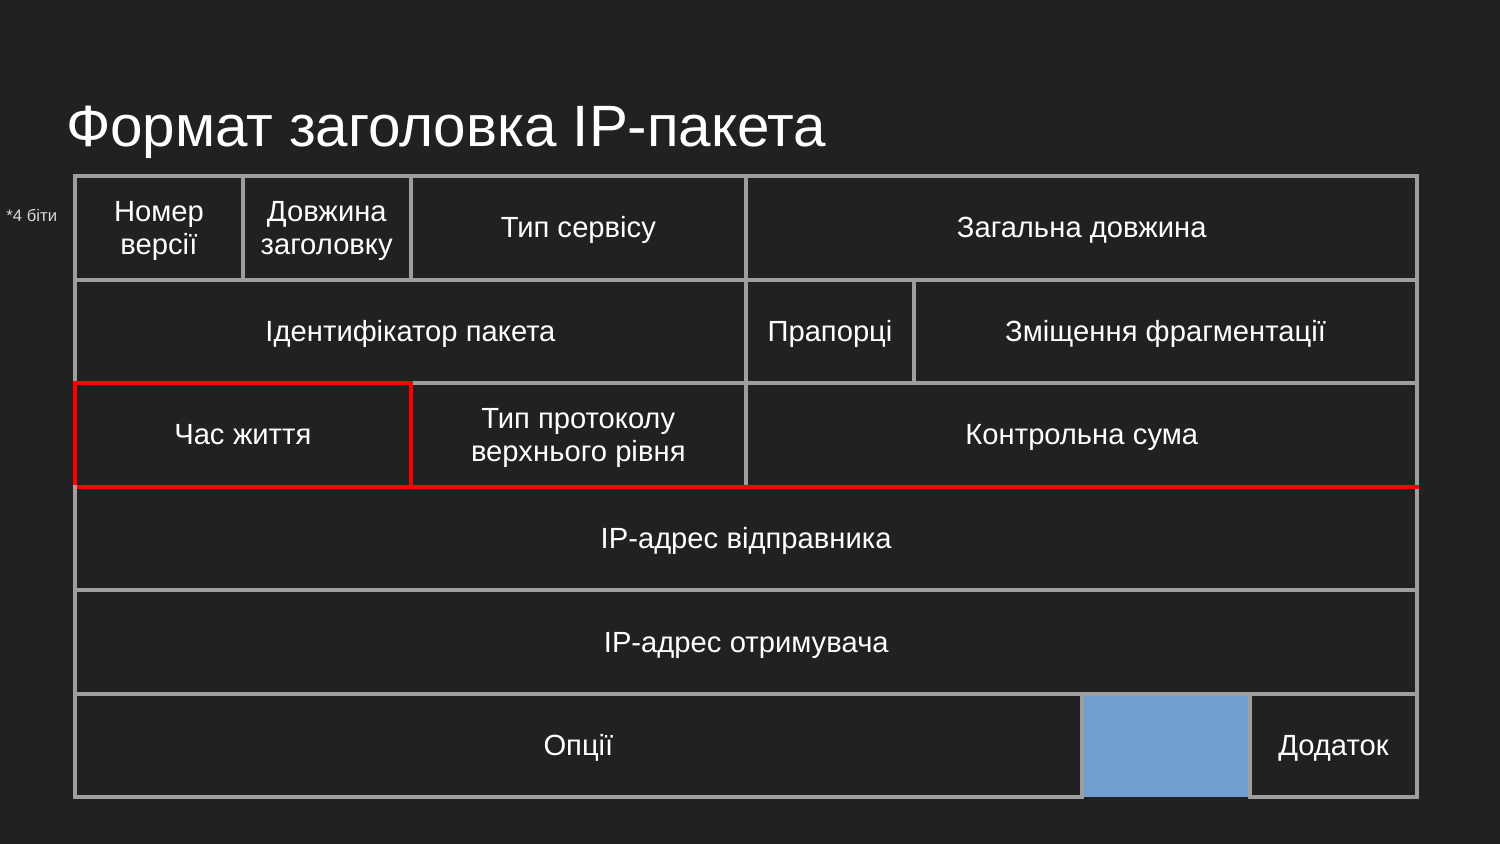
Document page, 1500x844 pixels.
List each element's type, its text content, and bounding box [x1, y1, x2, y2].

text_box *4 біти [0, 189, 87, 237]
table_cell Прапорці [748, 282, 912, 381]
table_cell Ідентифікатор пакета [77, 282, 744, 381]
table_header Загальна довжина [748, 178, 1415, 278]
table_header Довжина заголовку [245, 178, 409, 278]
title Формат заголовка IP-пакета [51, 72, 1449, 167]
table_cell Опції [77, 696, 1080, 795]
table_header Тип сервісу [413, 178, 744, 278]
table_header Номер версії [77, 178, 241, 278]
table_cell Зміщення фрагментації [916, 282, 1415, 381]
table_cell Контрольна сума [748, 385, 1415, 485]
table_cell Час життя [77, 385, 409, 485]
table_cell ІР-адрес отримувача [77, 592, 1415, 692]
table_cell Тип протоколу верхнього рівня [413, 385, 744, 485]
table_cell Додаток [1252, 696, 1415, 795]
table_cell IP-адрес відправника [77, 489, 1415, 588]
